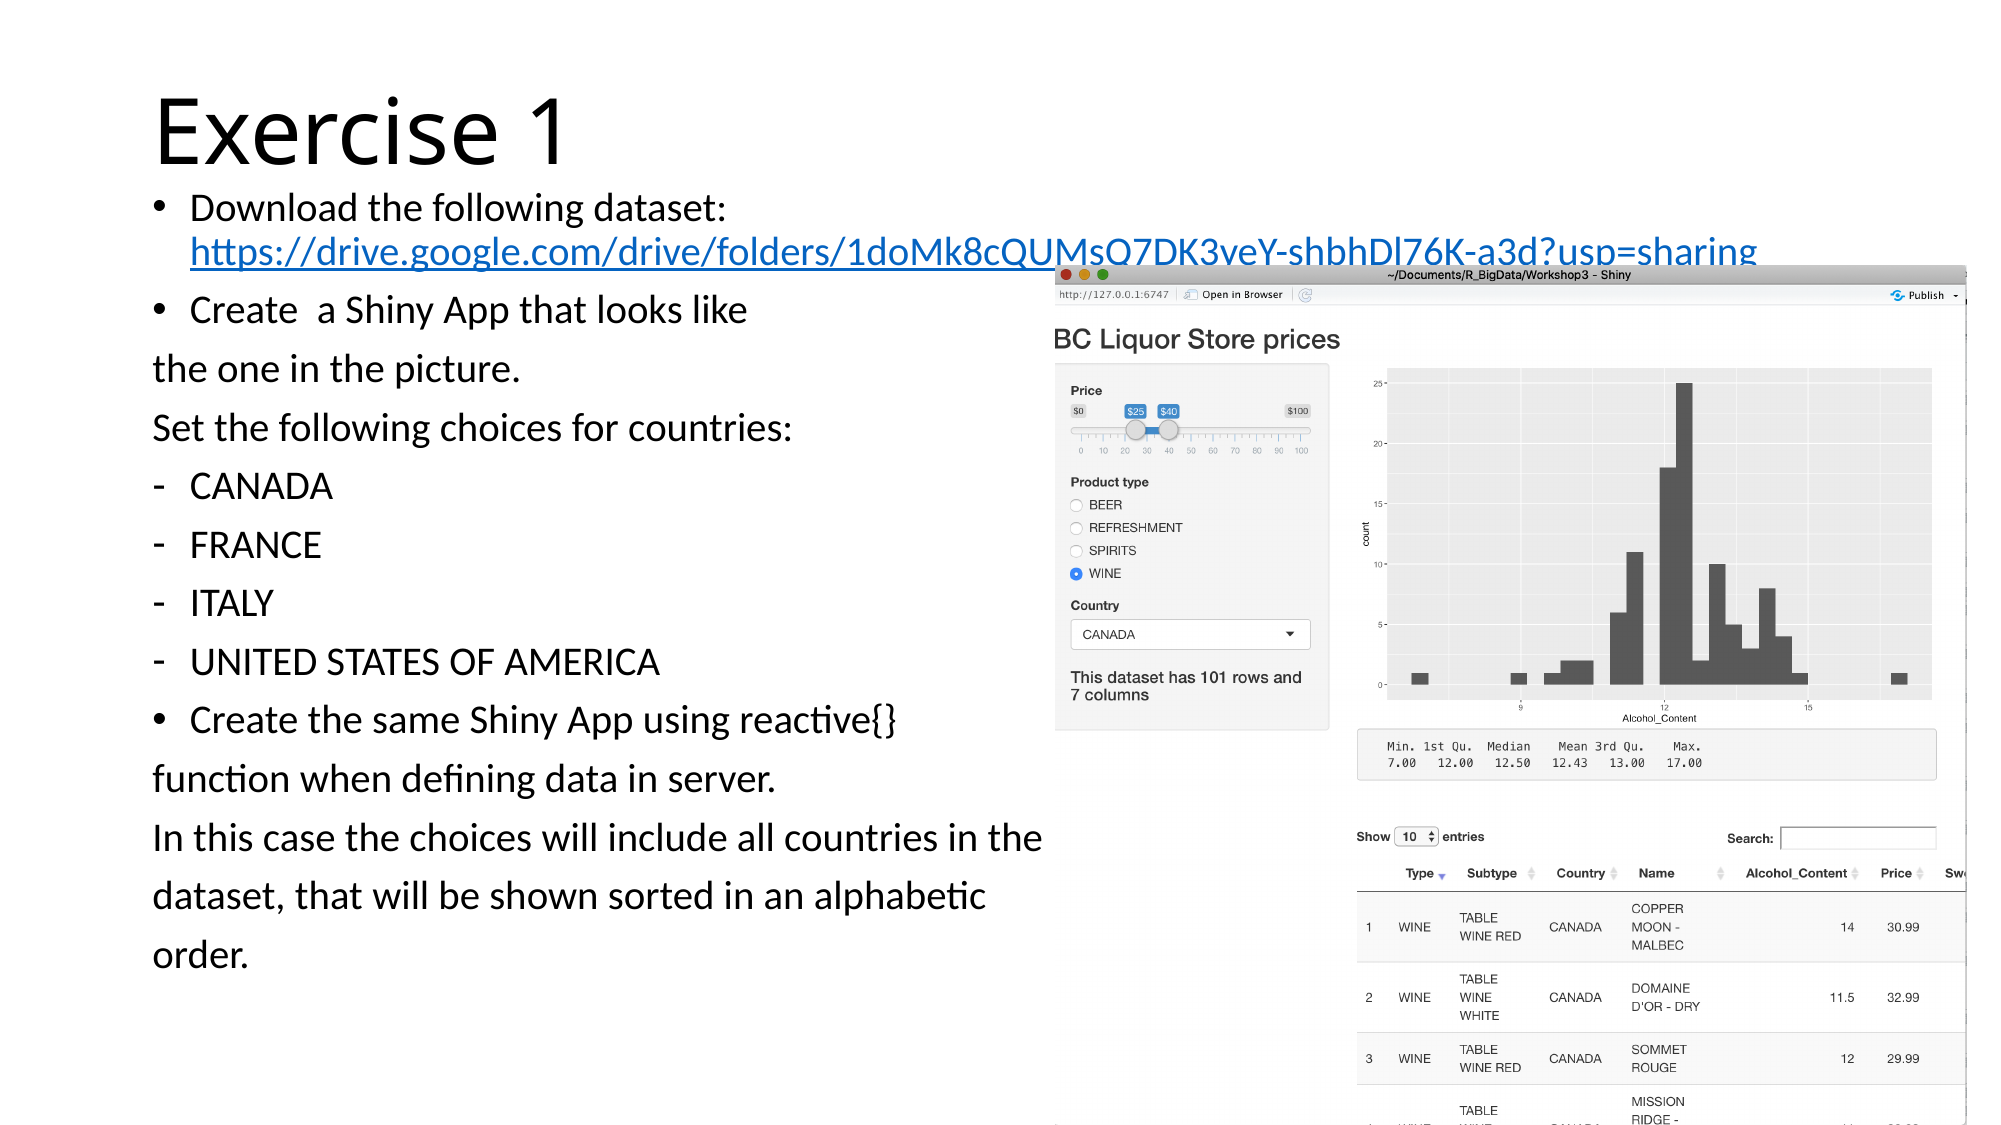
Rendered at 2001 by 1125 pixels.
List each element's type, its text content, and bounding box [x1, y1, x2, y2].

list Download the following dataset: https://drive.google.com/drive/folders/1doMk8cQUMsQ7DK3yeY-shbhDl76K-a3d?usp=sharing Create a Shiny App that looks like the one in the picture. Set the following choices for countries: CANADA FRANCE ITALY UNITED STATES OF AMERICA Create the same Shiny App using reactive{} function when defining data in server. In this case the choices will include all countries in the dataset, that will be shown sorted in an alphabetic order. [137, 178, 1863, 989]
title Exercise 1 [137, 59, 1863, 178]
picture [1055, 265, 1967, 1125]
